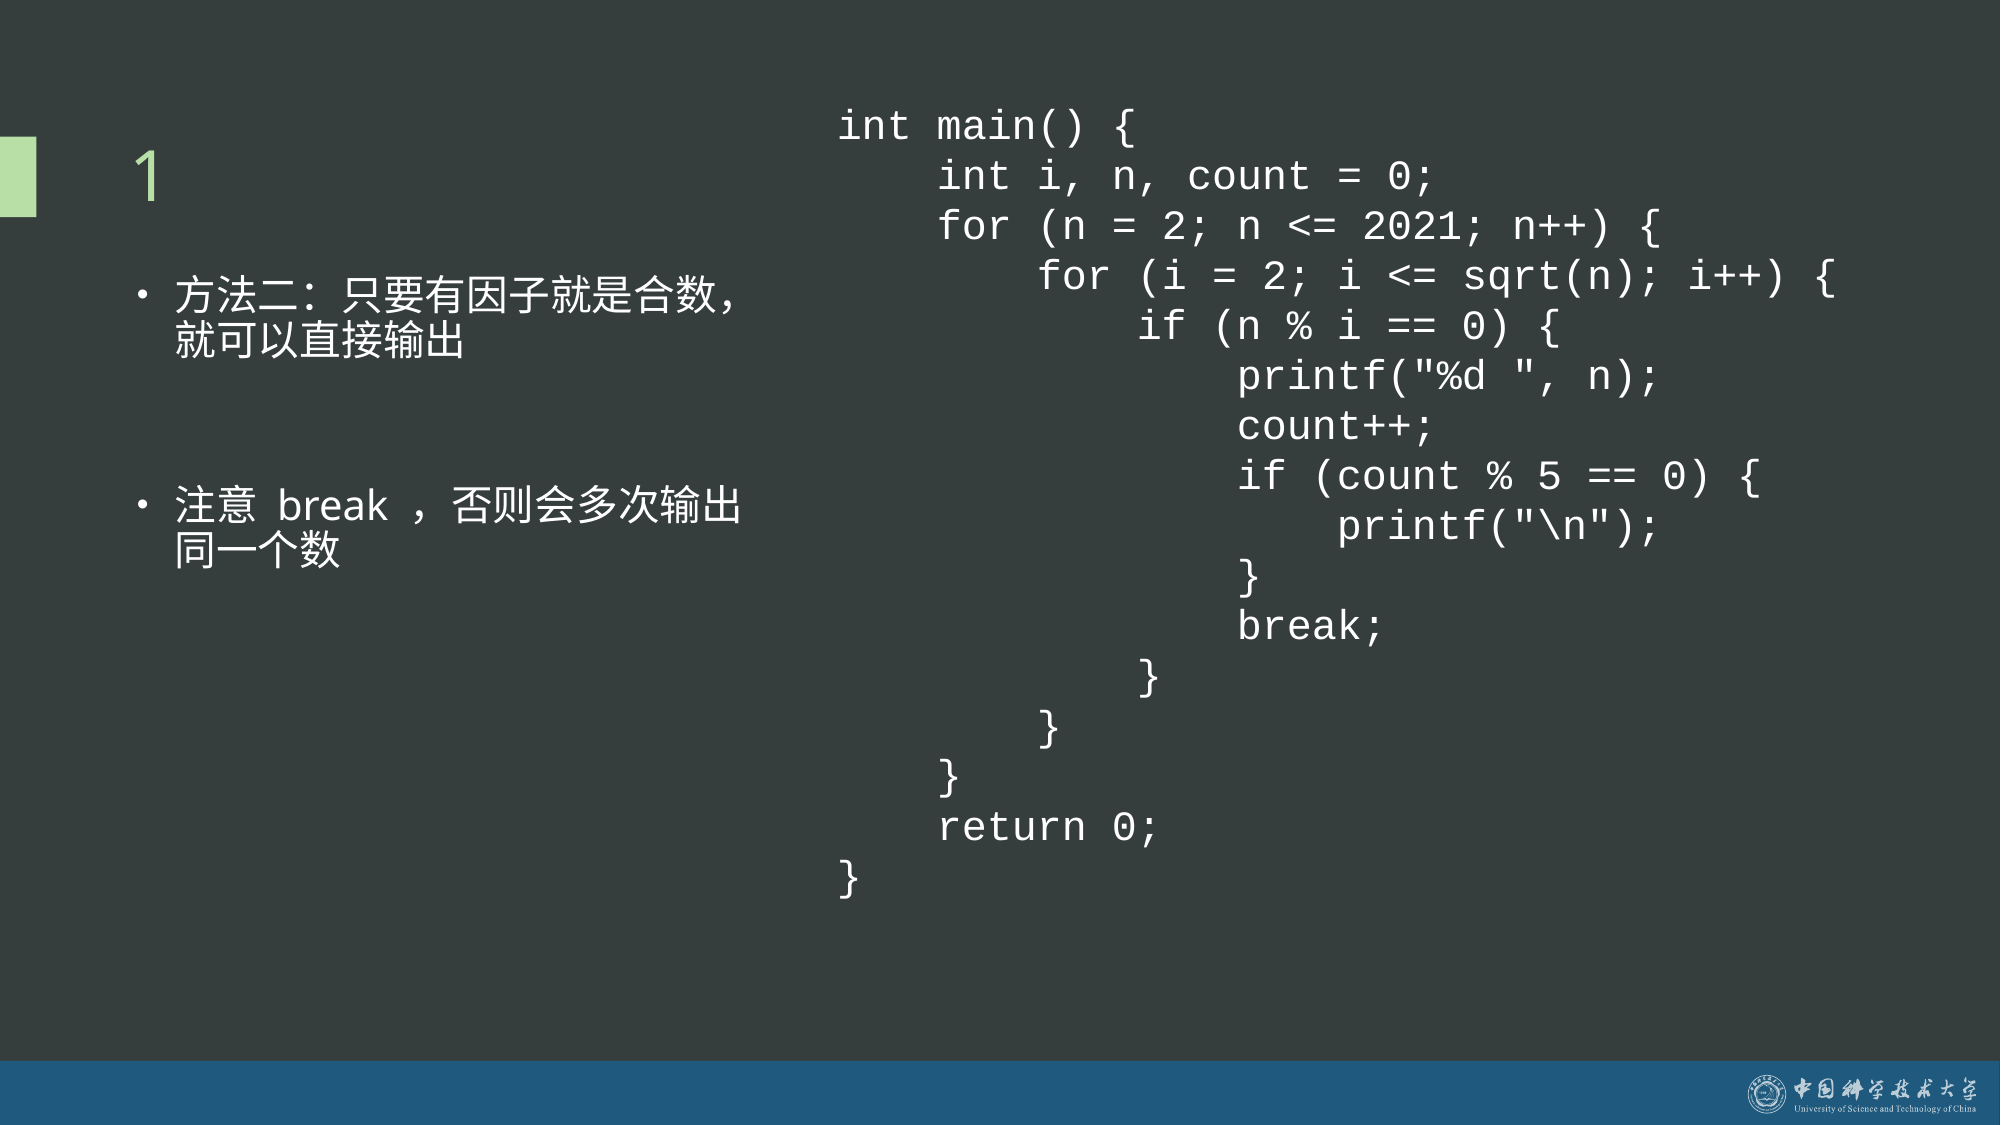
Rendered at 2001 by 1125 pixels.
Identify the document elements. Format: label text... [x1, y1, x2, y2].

text_box int main() { int i, n, count = 0; for (n = 2; n <= 2021; n++) { for (i = 2; i <= sqrt(n); i++) { if (n % i == 0) { printf("%d ", n); count++; if (count % 5 == 0) { printf("\n"); } break; } } } return 0; } [822, 90, 1894, 906]
list 方法二：只要有因子就是合数，就可以直接输出 注意 break ，否则会多次输出同一个数 [114, 266, 774, 990]
title 1 [114, 76, 1886, 224]
